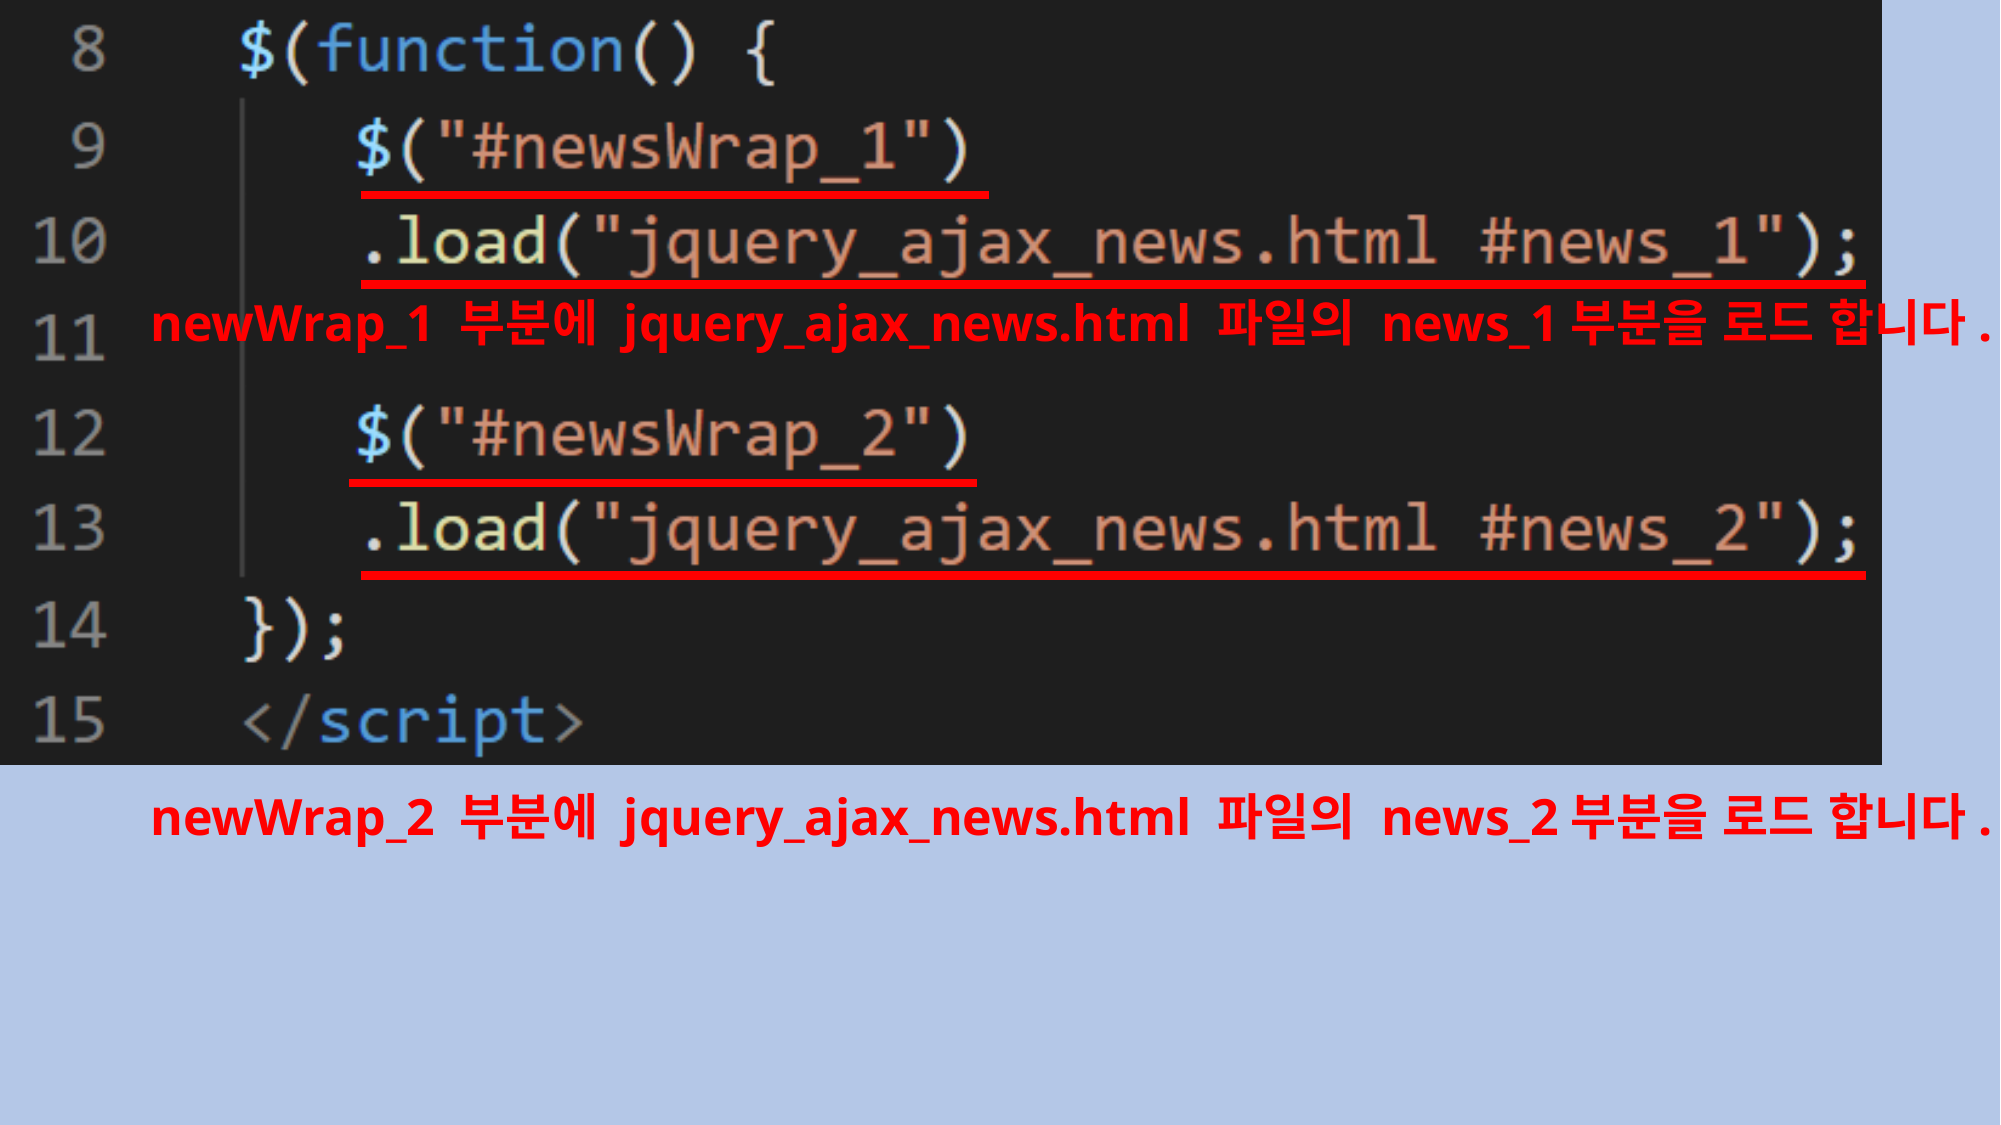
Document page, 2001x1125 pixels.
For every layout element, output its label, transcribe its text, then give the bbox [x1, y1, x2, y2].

text_box newWrap_2 부분에 jquery_ajax_news.html 파일의 news_2부분을 로드 합니다. [135, 777, 2000, 853]
picture [0, 0, 1882, 765]
text_box newWrap_1 부분에 jquery_ajax_news.html 파일의 news_1부분을 로드 합니다. [1882, 284, 2000, 360]
